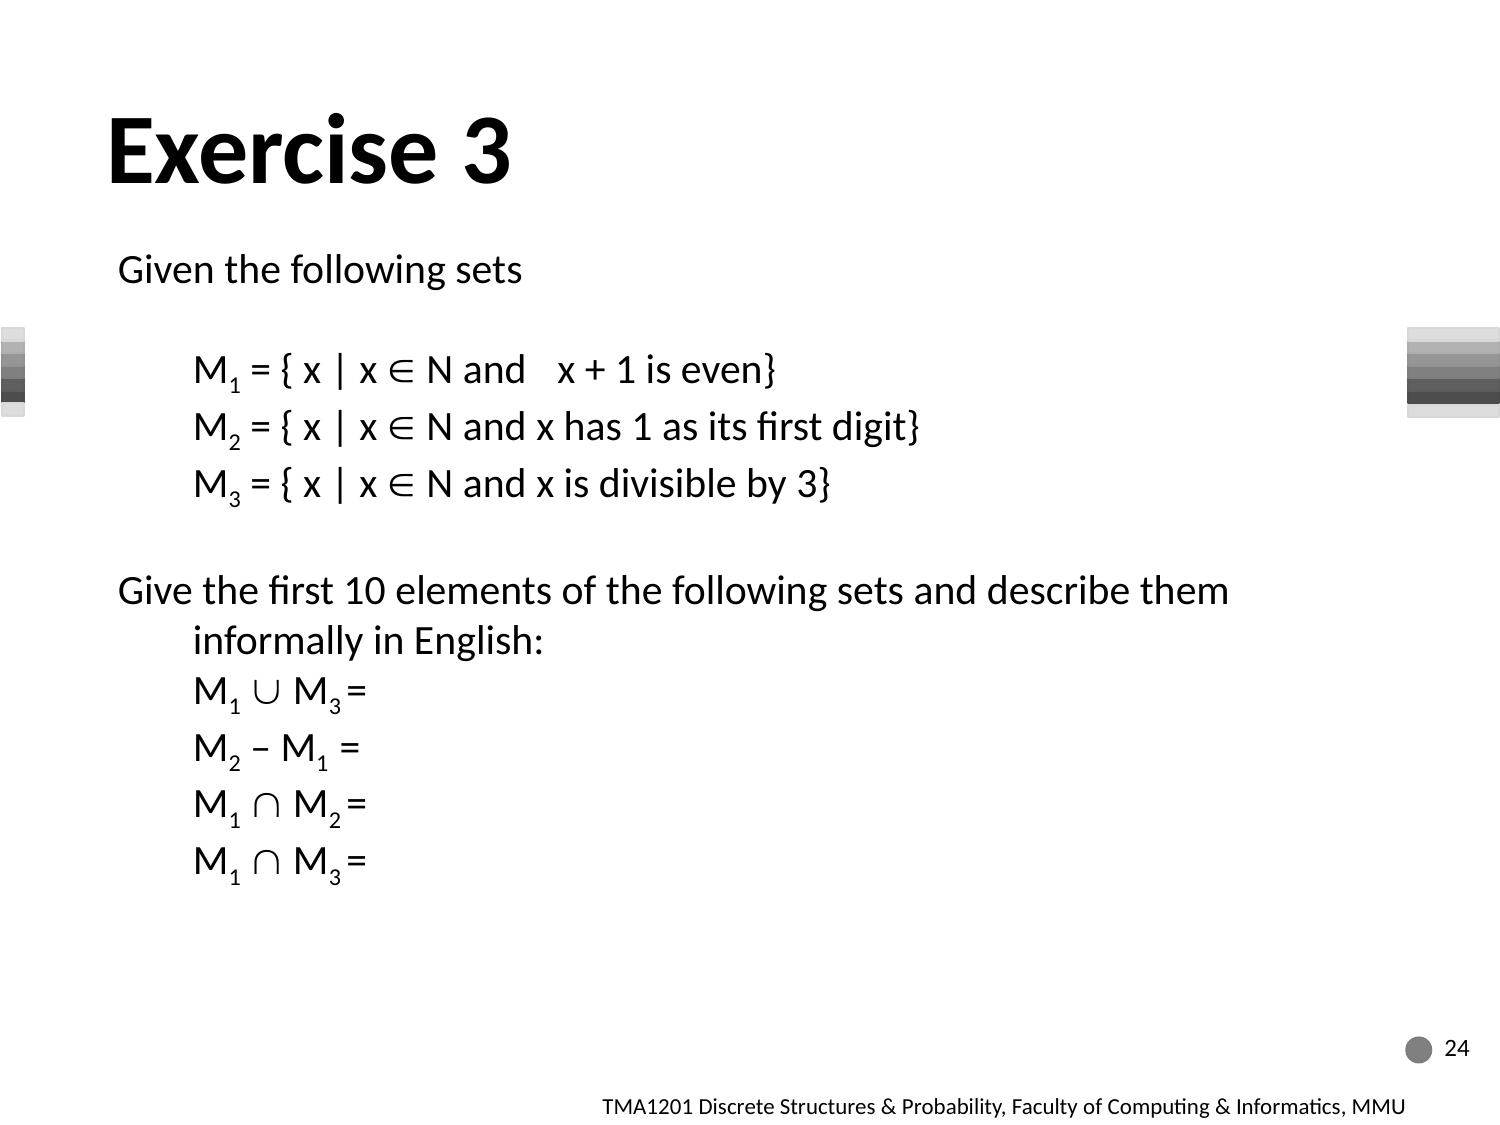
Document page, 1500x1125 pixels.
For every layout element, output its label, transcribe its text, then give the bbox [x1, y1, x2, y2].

text_box Given the following sets M1 = { x | x  N and x + 1 is even} M2 = { x | x  N and x has 1 as its first digit} M3 = { x | x  N and x is divisible by 3} Give the first 10 elements of the following sets and describe them informally in English: M1  M3 = M2 – M1 = M1  M2 = M1  M3 = [103, 238, 1338, 948]
text_box Exercise 3 [91, 50, 1442, 238]
footer TMA1201 Discrete Structures & Probability, Faculty of Computing & Informatics, MMU [587, 1084, 1500, 1125]
slide_number 24 [1429, 1009, 1500, 1085]
